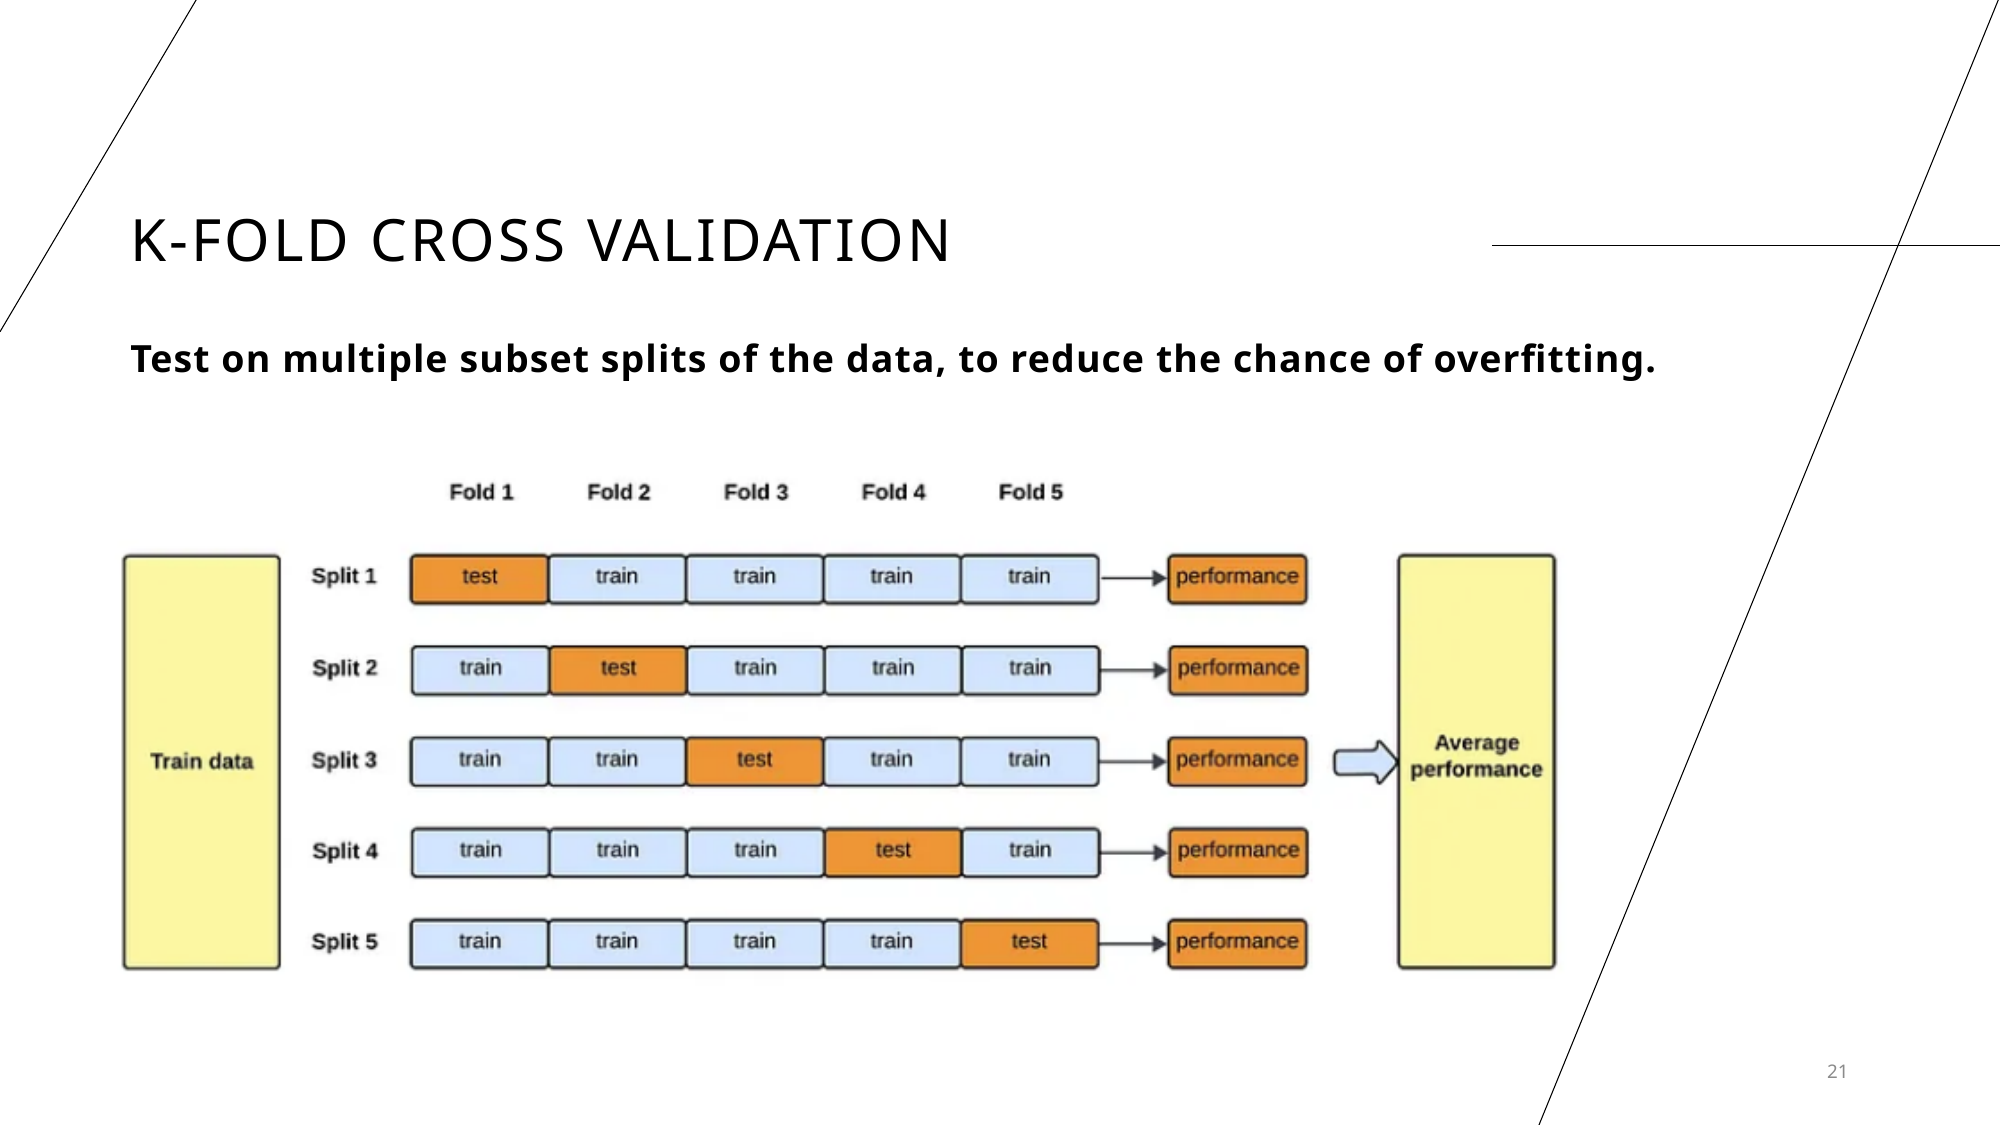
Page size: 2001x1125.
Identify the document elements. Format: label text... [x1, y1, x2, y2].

title K-Fold Cross validation [115, 160, 1143, 282]
slide_number 21 [1701, 1042, 1864, 1103]
list Test on multiple subset splits of the data, to reduce the chance of overfitting. [115, 327, 1790, 487]
picture [96, 449, 1581, 1007]
